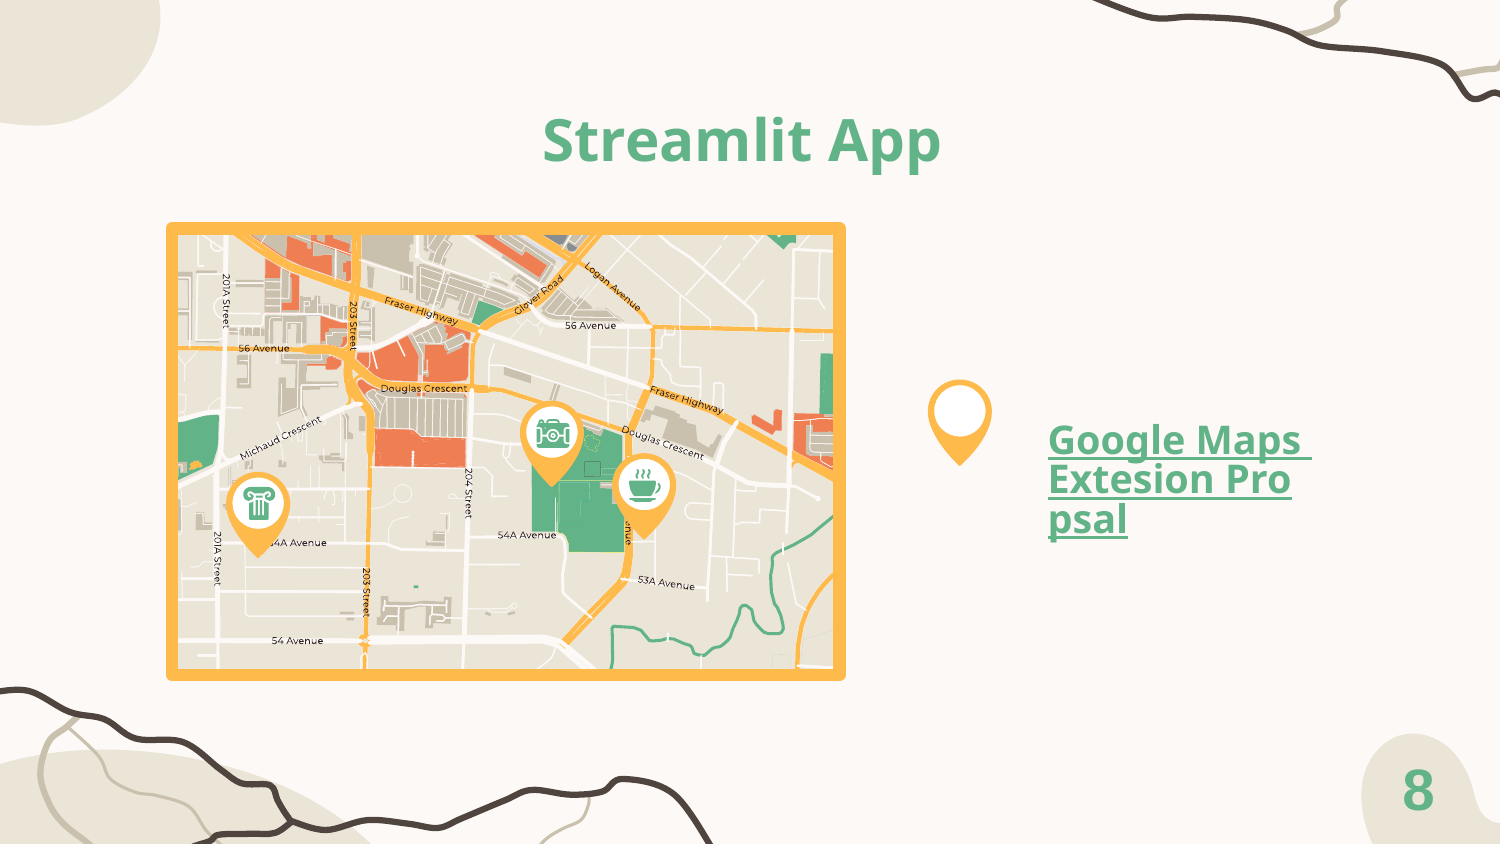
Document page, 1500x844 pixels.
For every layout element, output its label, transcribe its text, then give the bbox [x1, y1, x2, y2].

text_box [536, 418, 570, 449]
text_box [628, 468, 662, 503]
text_box Google Maps Extesion Propsal [1032, 405, 1330, 478]
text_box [225, 471, 293, 559]
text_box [927, 379, 995, 466]
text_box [611, 452, 679, 540]
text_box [242, 486, 276, 521]
title Streamlit App [124, 91, 1376, 186]
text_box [170, 227, 840, 674]
text_box 8 [1387, 744, 1451, 830]
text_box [519, 400, 587, 488]
